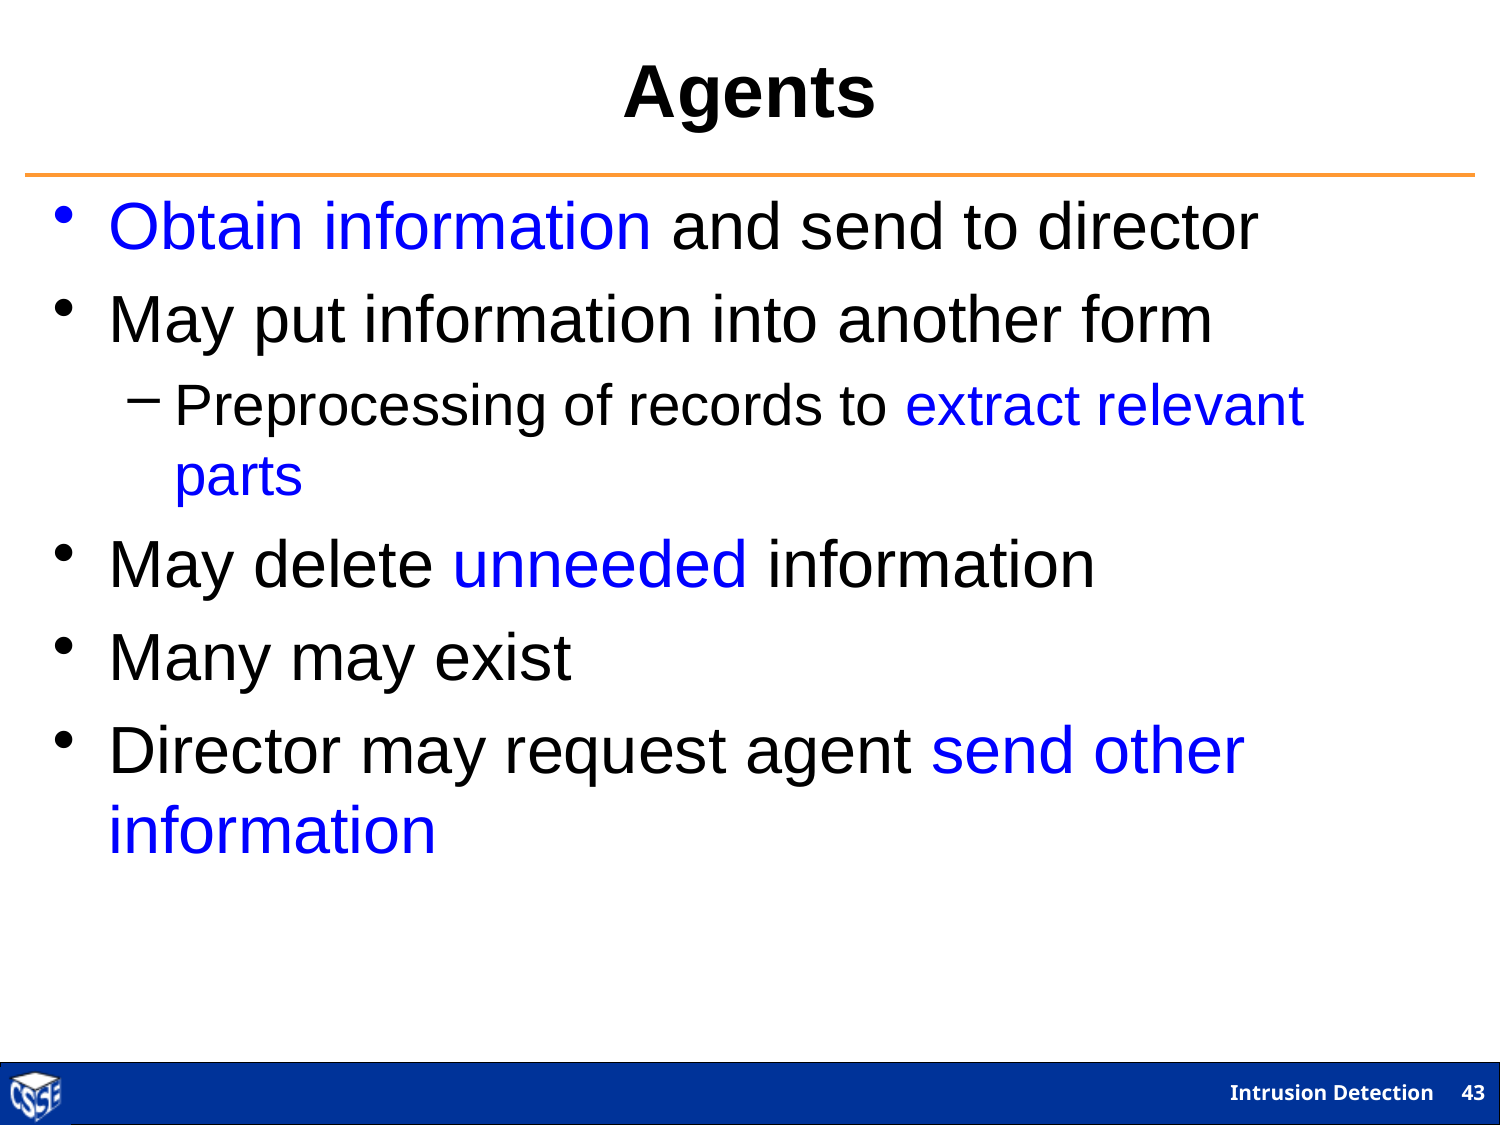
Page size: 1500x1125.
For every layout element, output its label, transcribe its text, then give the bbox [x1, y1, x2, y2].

list Obtain information and send to director May put information into another form Preprocessing of records to extract relevant parts May delete unneeded information Many may exist Director may request agent send other information [37, 174, 1463, 1063]
picture [0, 1067, 71, 1125]
title Agents [37, 12, 1463, 163]
